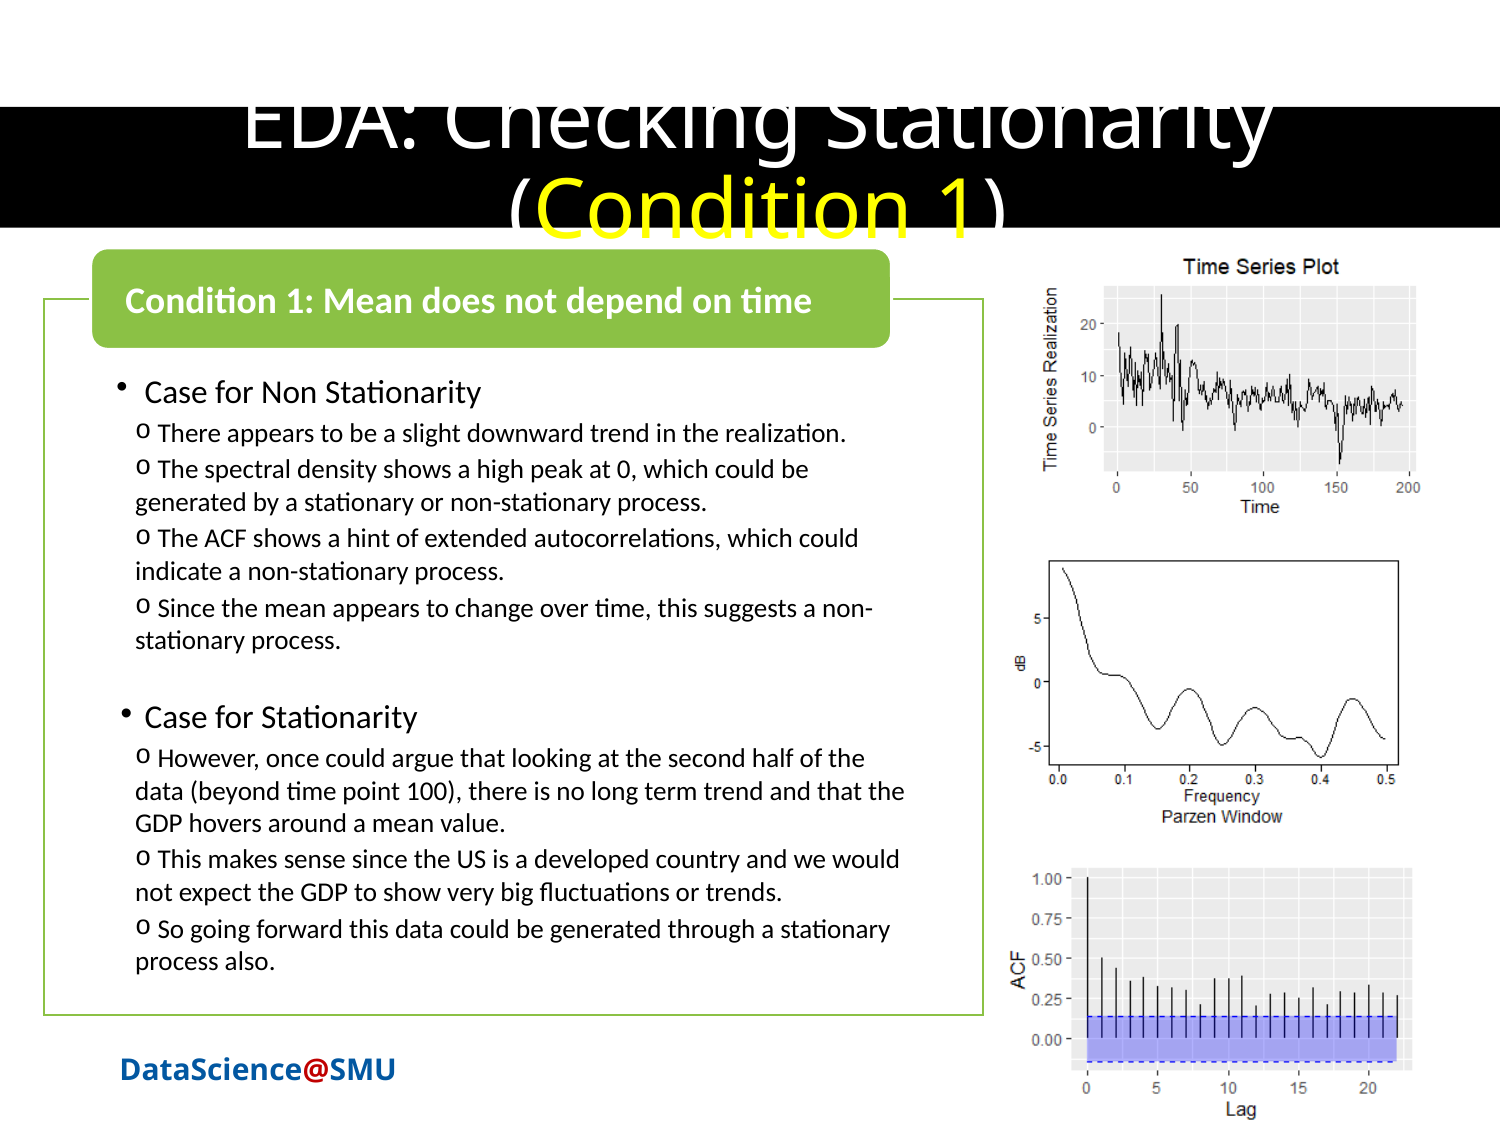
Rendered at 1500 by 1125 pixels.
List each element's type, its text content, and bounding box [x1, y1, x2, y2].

text_box [0, 106, 1500, 229]
picture [1028, 248, 1428, 519]
picture [999, 538, 1424, 834]
title EDA: Checking Stationarity (Condition 1) [68, 105, 1448, 228]
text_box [43, 243, 983, 1020]
picture [999, 859, 1424, 1125]
